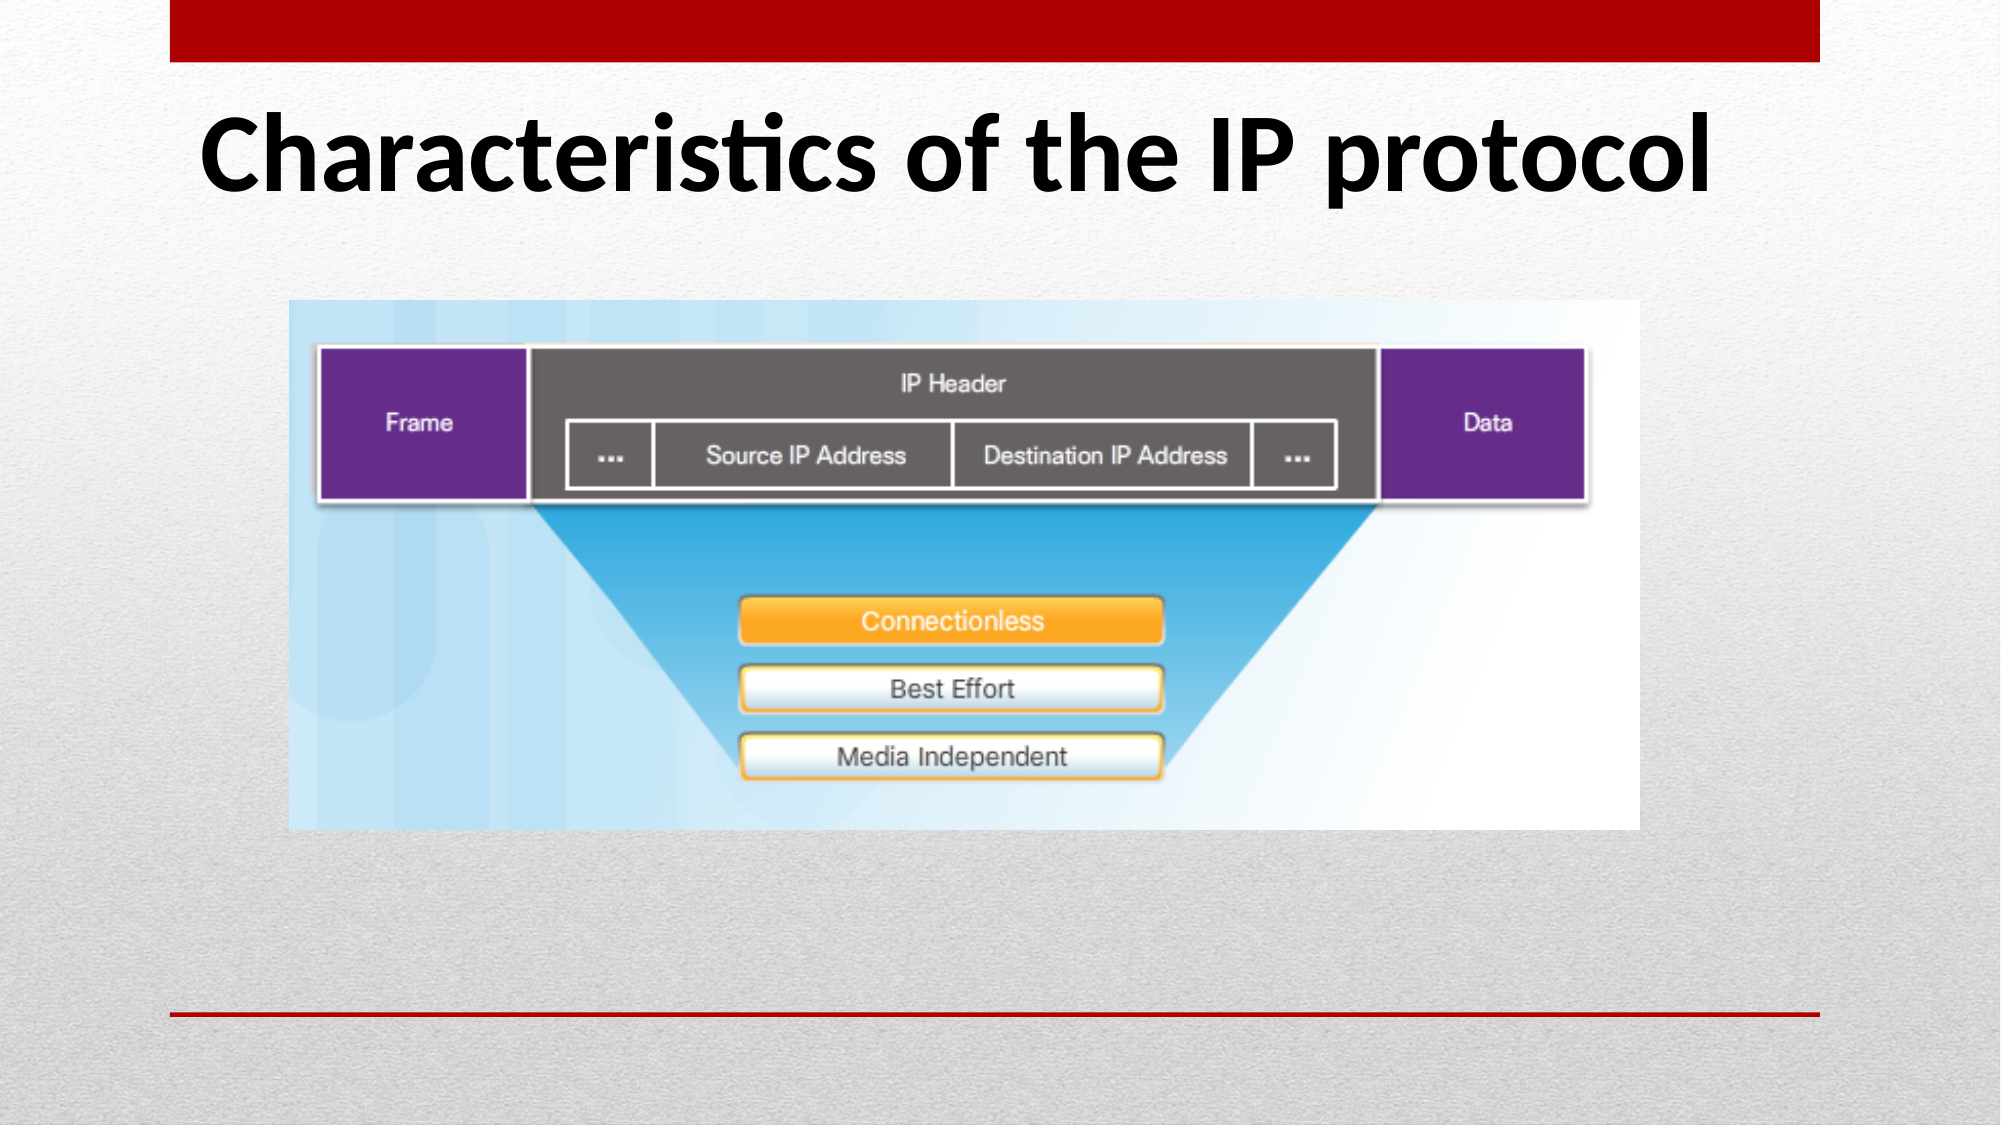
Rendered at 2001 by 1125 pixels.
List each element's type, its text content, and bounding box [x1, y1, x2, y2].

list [288, 299, 1641, 830]
title Characteristics of the IP protocol [137, 67, 1780, 271]
